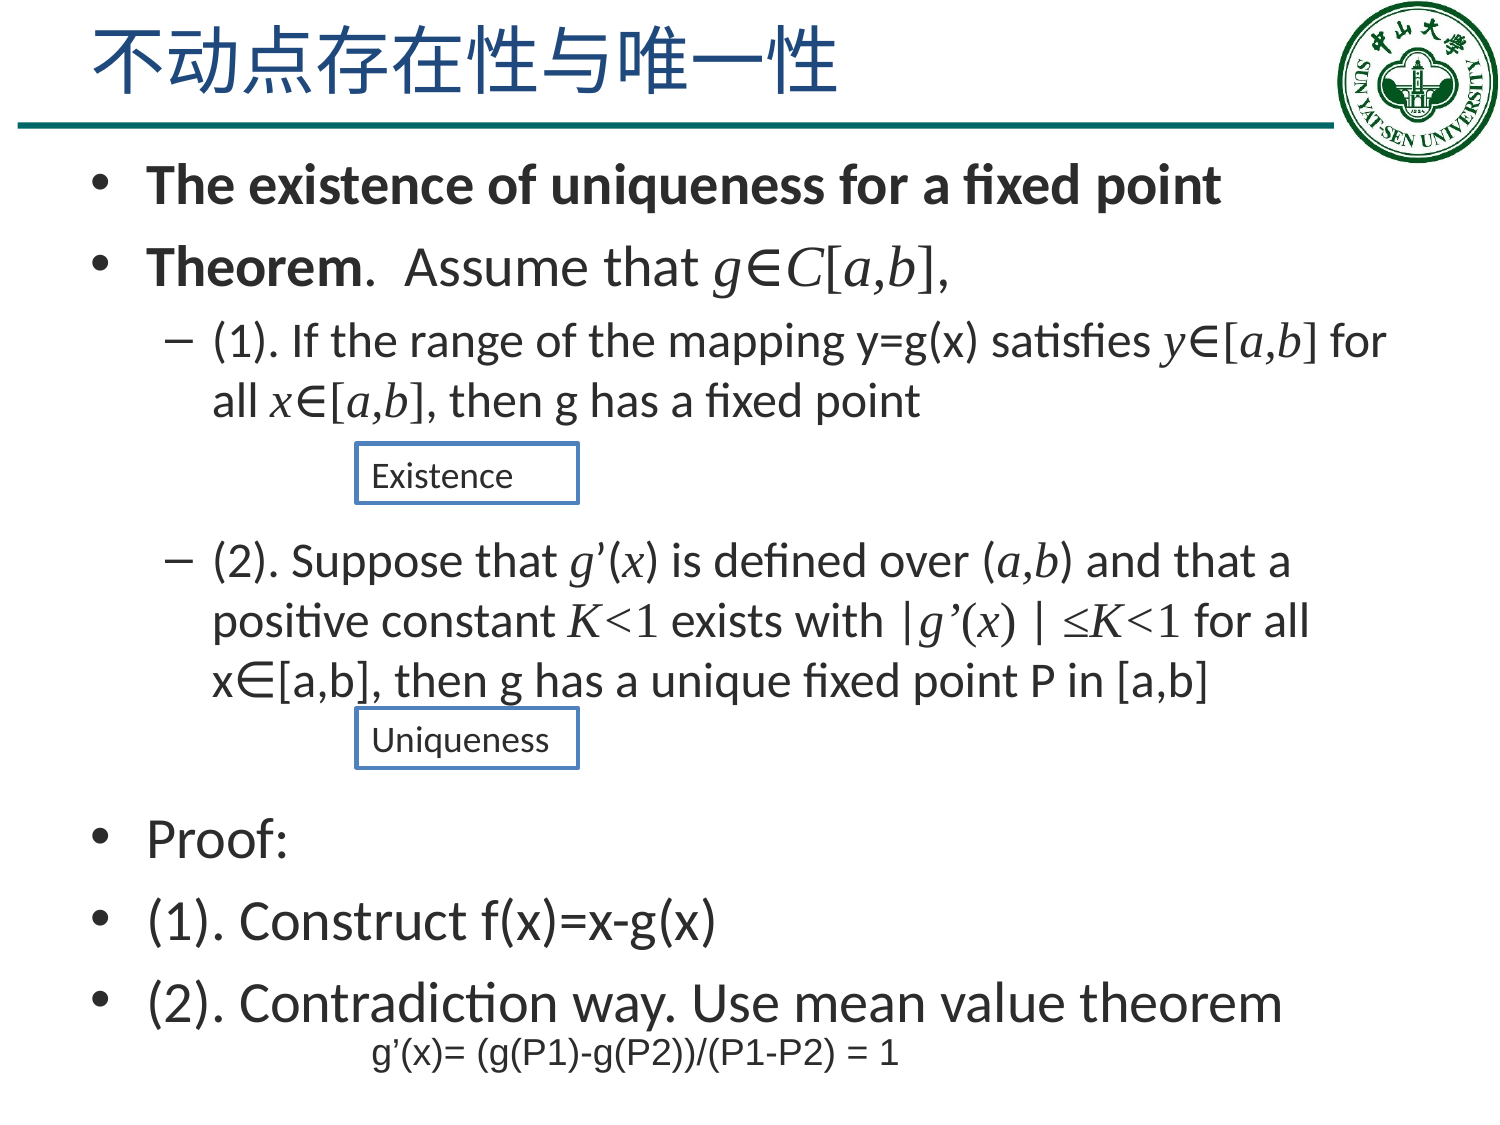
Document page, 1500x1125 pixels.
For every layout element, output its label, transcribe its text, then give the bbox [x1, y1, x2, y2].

text_box Uniqueness [354, 706, 580, 770]
list The existence of uniqueness for a fixed point Theorem. Assume that g∈C[a,b], (1). If the range of the mapping y=g(x) satisfies y∈[a,b] for all x∈[a,b], then g has a fixed point (2). Suppose that g’(x) is defined over (a,b) and that a positive constant K<1 exists with |g’(x) | ≤K<1 for all x∈[a,b], then g has a unique fixed point P in [a,b] Proof: (1). Construct f(x)=x-g(x) (2). Contradiction way. Use mean value theorem [75, 138, 1425, 1101]
text_box Existence [354, 441, 580, 505]
picture [1334, 0, 1500, 166]
text_box g’(x)= (g(P1)-g(P2))/(P1-P2) = 1 [356, 1020, 980, 1081]
title 不动点存在性与唯一性 [75, 1, 1425, 116]
